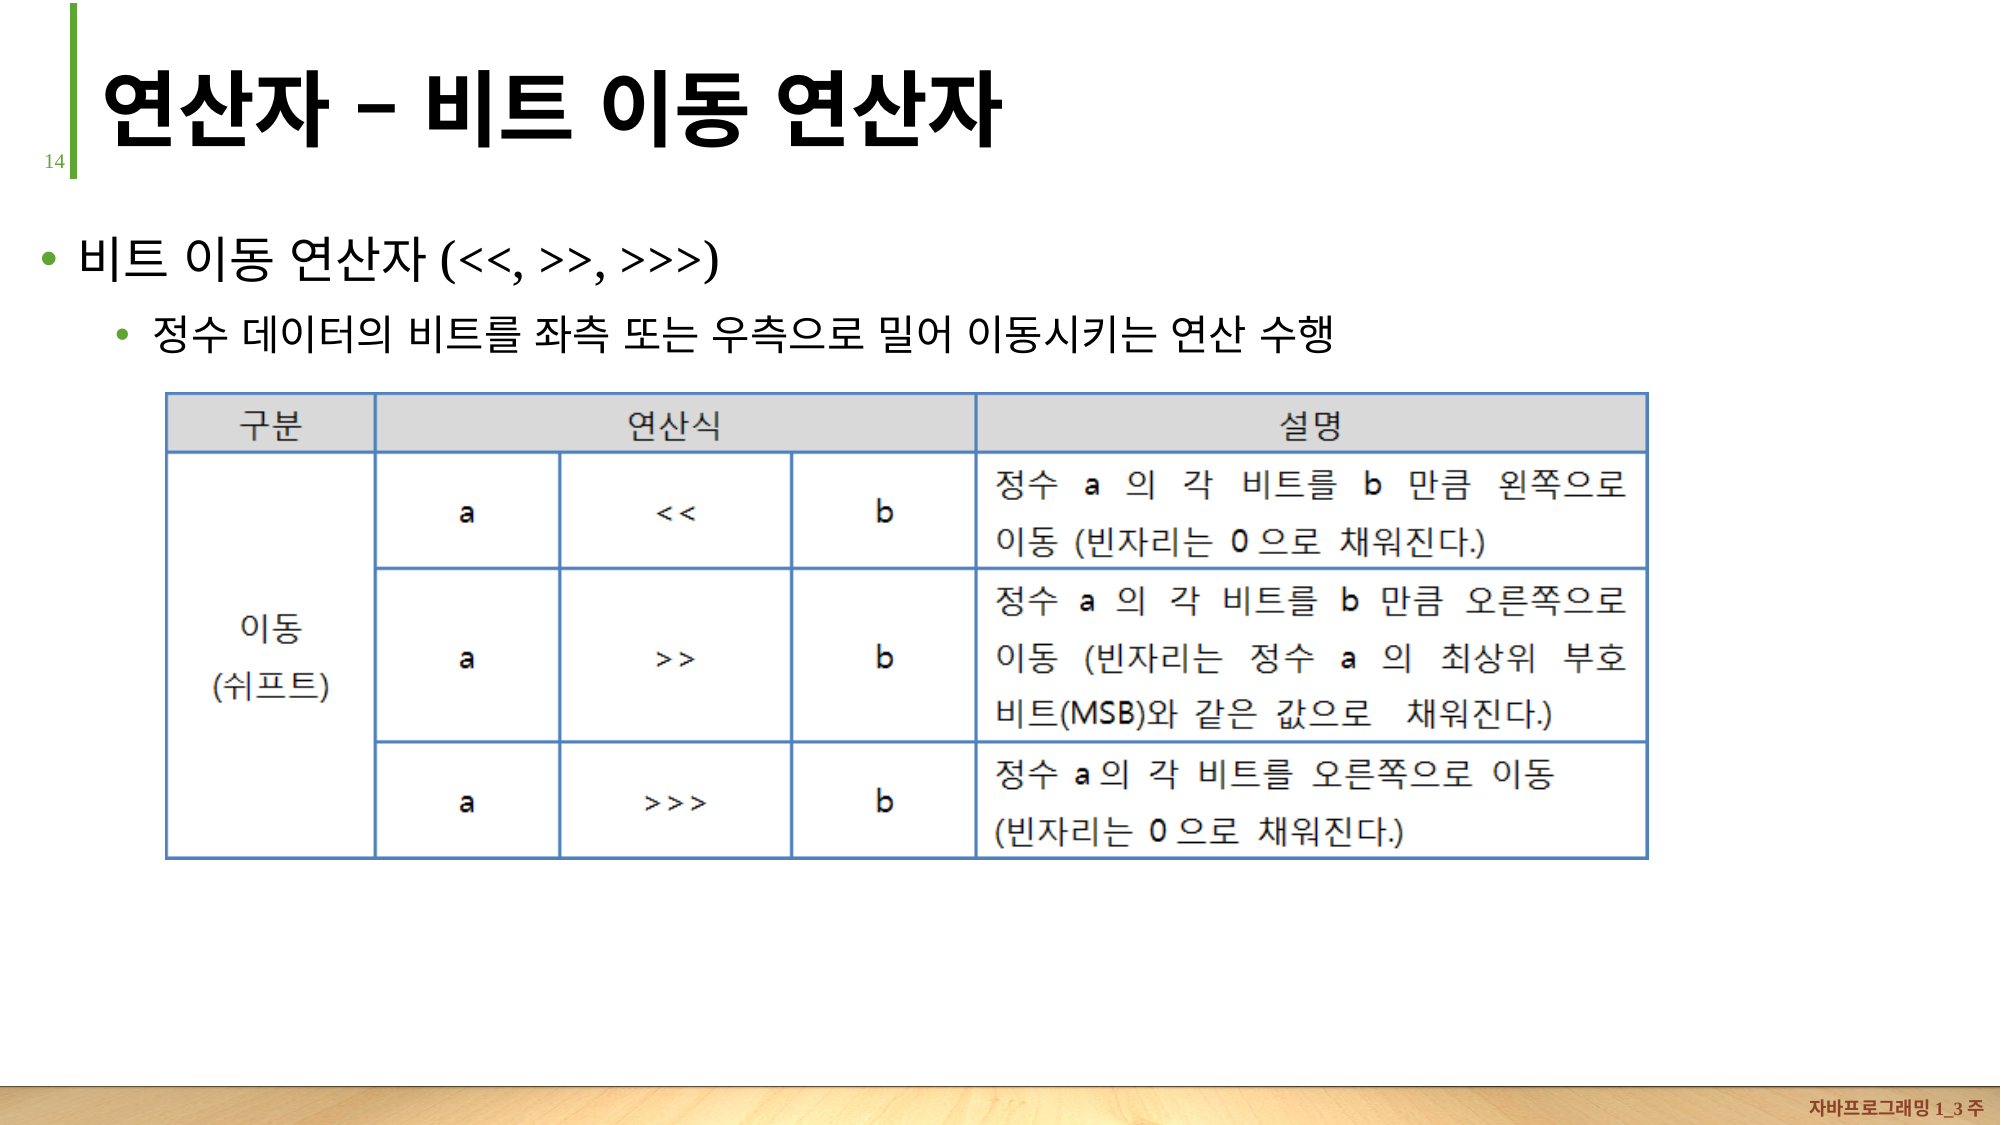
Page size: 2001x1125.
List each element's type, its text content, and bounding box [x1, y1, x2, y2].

list 비트 이동 연산자(<<, >>, >>>) 정수 데이터의 비트를 좌측 또는 우측으로 밀어 이동시키는 연산 수행 [25, 208, 1985, 1067]
slide_number 13 [19, 140, 81, 188]
footer 자바프로그래밍1_3주 [1201, 1091, 2000, 1125]
picture [0, 1086, 2000, 1125]
title 연산자 – 비트 이동 연산자 [86, 15, 1649, 167]
picture [164, 392, 1649, 860]
